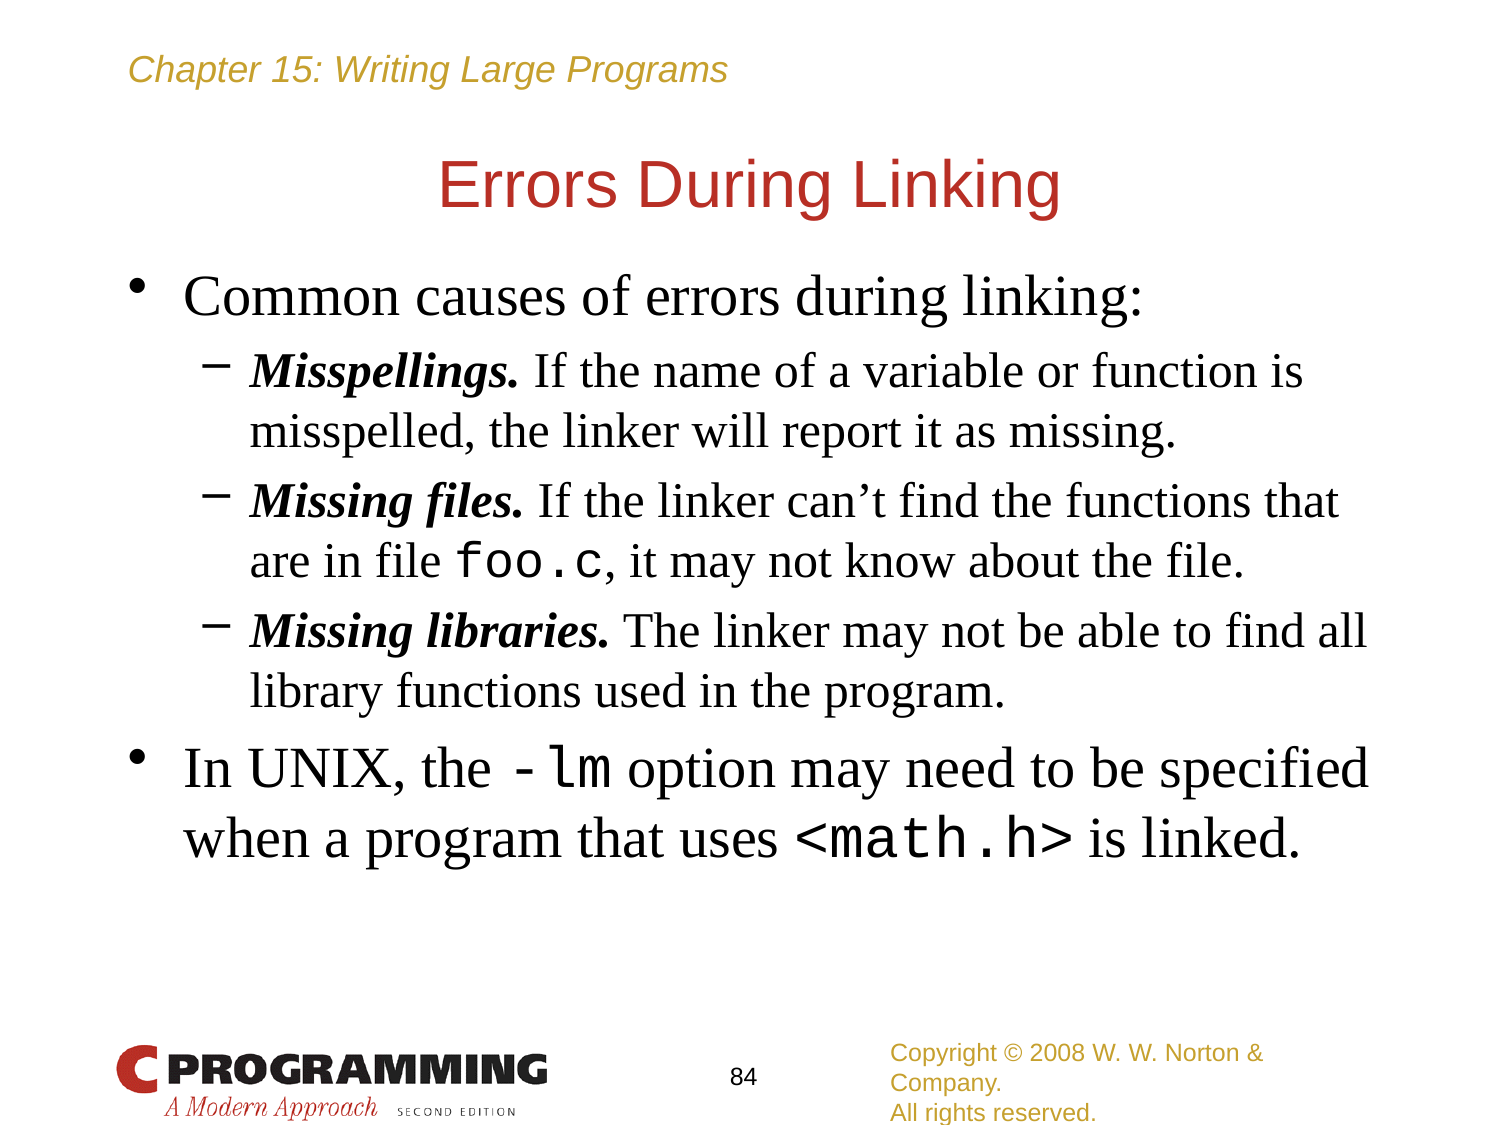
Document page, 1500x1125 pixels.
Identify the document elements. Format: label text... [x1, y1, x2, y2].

title Errors During Linking [112, 125, 1388, 238]
slide_number 84 [687, 1049, 801, 1101]
footer Copyright © 2008 W. W. Norton & Company. All rights reserved. [874, 1043, 1388, 1119]
picture [112, 1041, 550, 1123]
list Common causes of errors during linking: Misspellings. If the name of a variable or function is misspelled, the linker will report it as missing. Missing files. If the linker can’t find the functions that are in file foo.c, it may not know about the file. Missing libraries. The linker may not be able to find all library functions used in the program. In UNIX, the -lm option may need to be specified when a program that uses <math.h> is linked. [112, 249, 1388, 1038]
